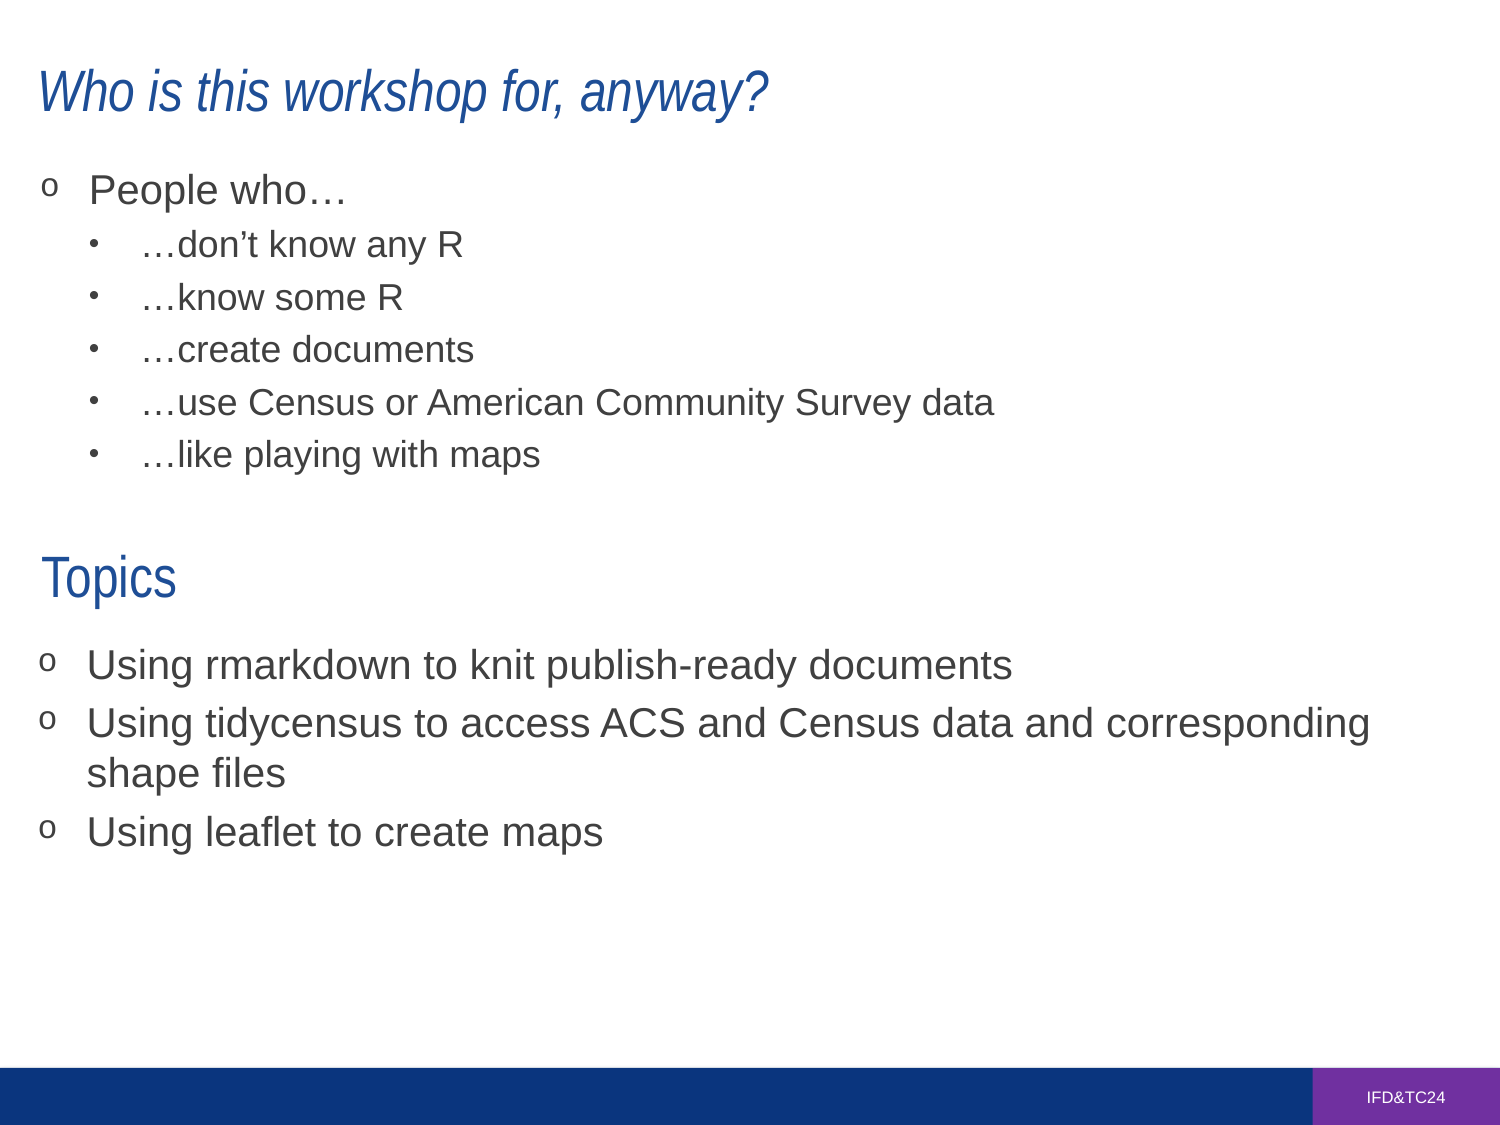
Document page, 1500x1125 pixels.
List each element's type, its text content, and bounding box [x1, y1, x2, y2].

text_box Topics [26, 516, 1478, 642]
footer IFD&TC24 [1312, 1068, 1500, 1125]
text_box Using rmarkdown to knit publish-ready documents Using tidycensus to access ACS and Census data and corresponding shape files Using leaflet to create maps [22, 630, 1473, 883]
title Who is this workshop for, anyway? [22, 29, 1474, 156]
list People who… …don’t know any R …know some R …create documents …use Census or American Community Survey data …like playing with maps [24, 154, 1476, 517]
